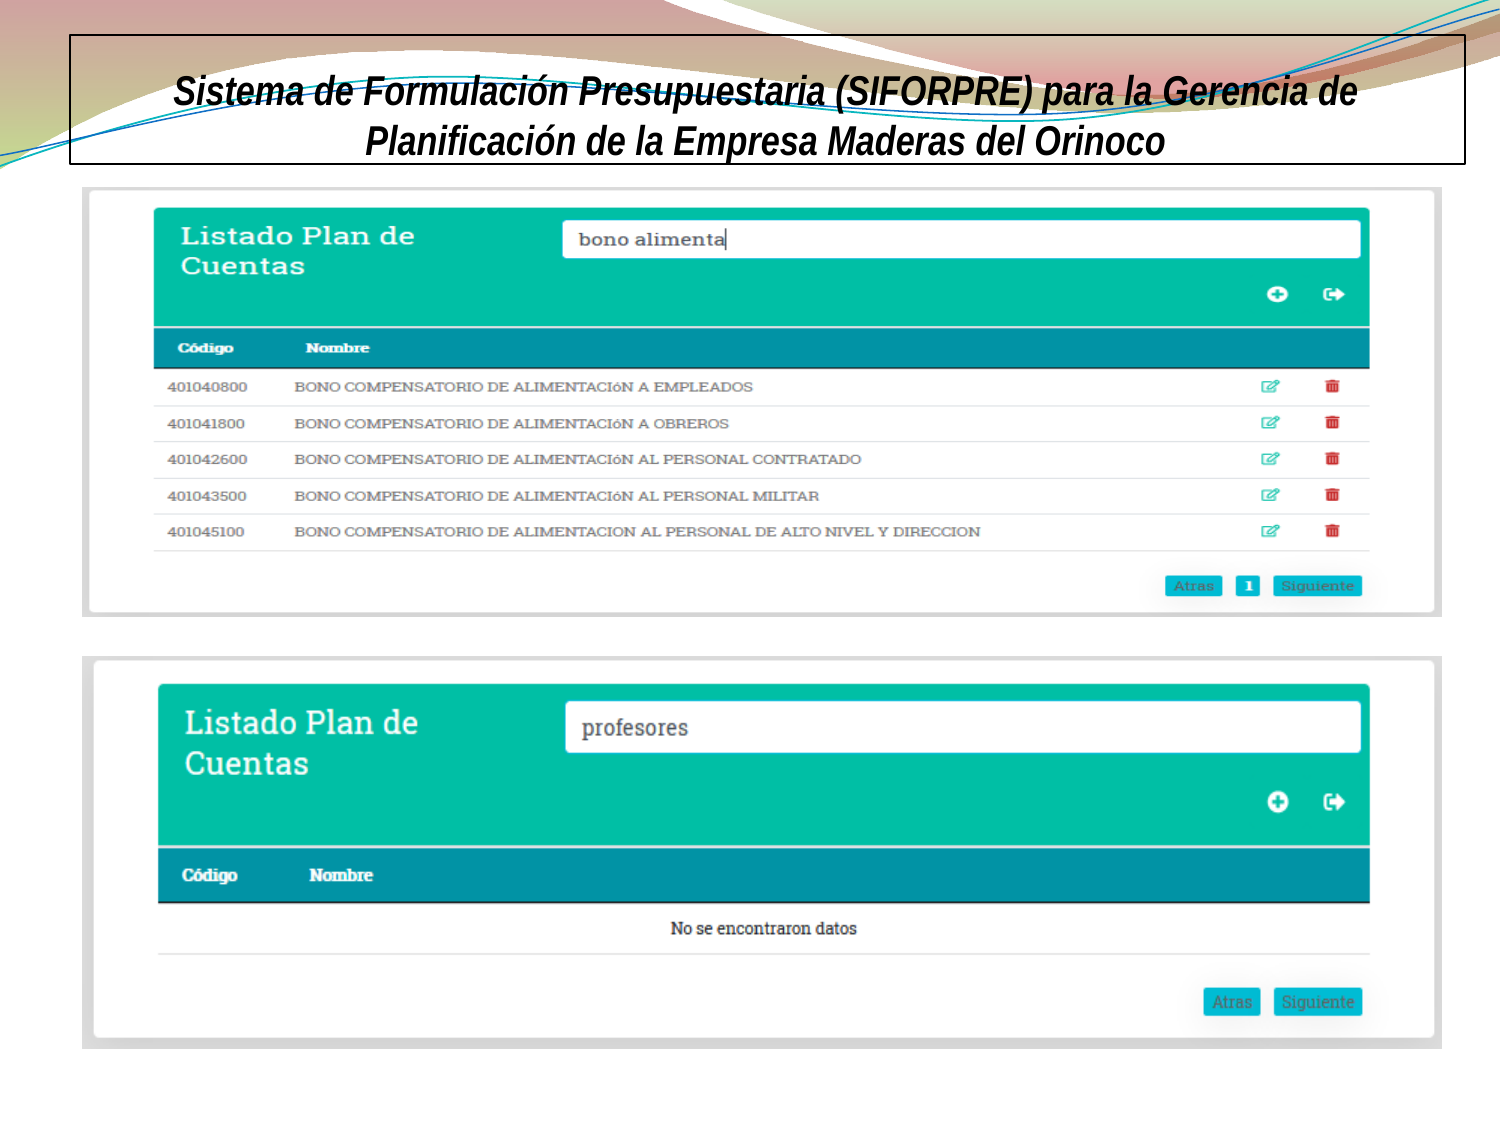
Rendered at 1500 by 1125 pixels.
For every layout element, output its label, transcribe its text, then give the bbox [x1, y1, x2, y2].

picture [81, 656, 1442, 1049]
picture [81, 187, 1442, 617]
text_box Sistema de Formulación Presupuestaria (SIFORPRE) para la Gerencia de Planificación de la Empresa Maderas del Orinoco [70, 35, 1465, 164]
